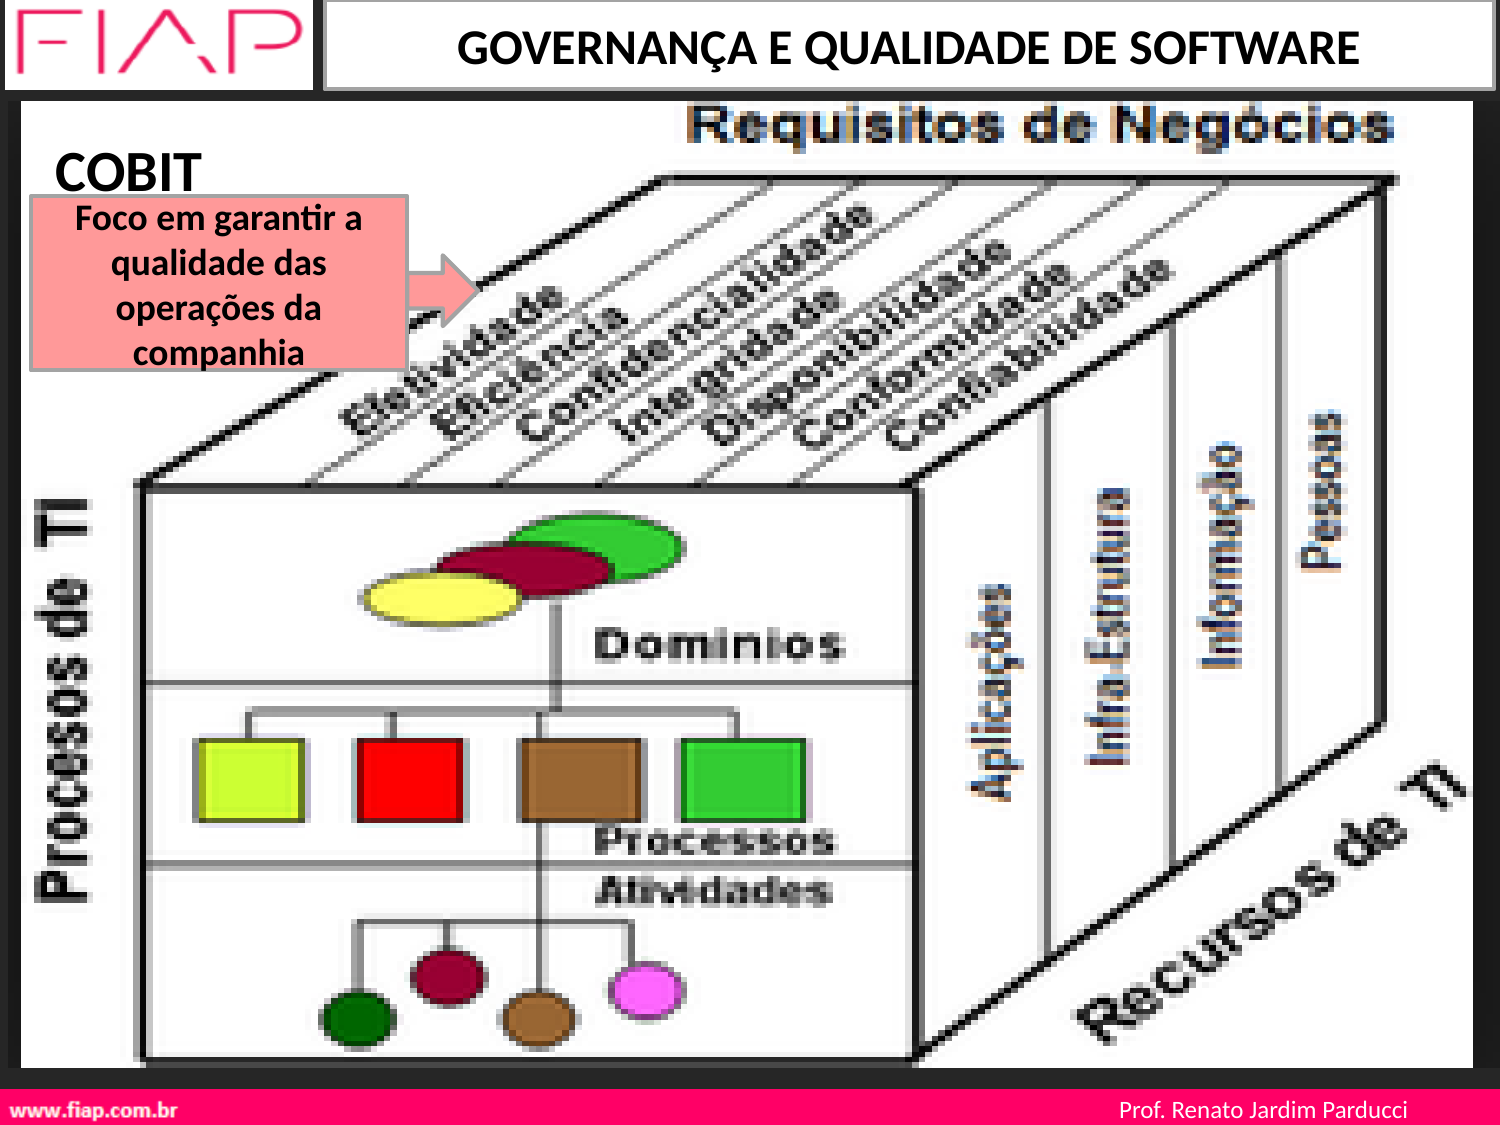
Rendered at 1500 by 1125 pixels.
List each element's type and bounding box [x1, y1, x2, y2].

picture [8, 101, 1500, 1068]
